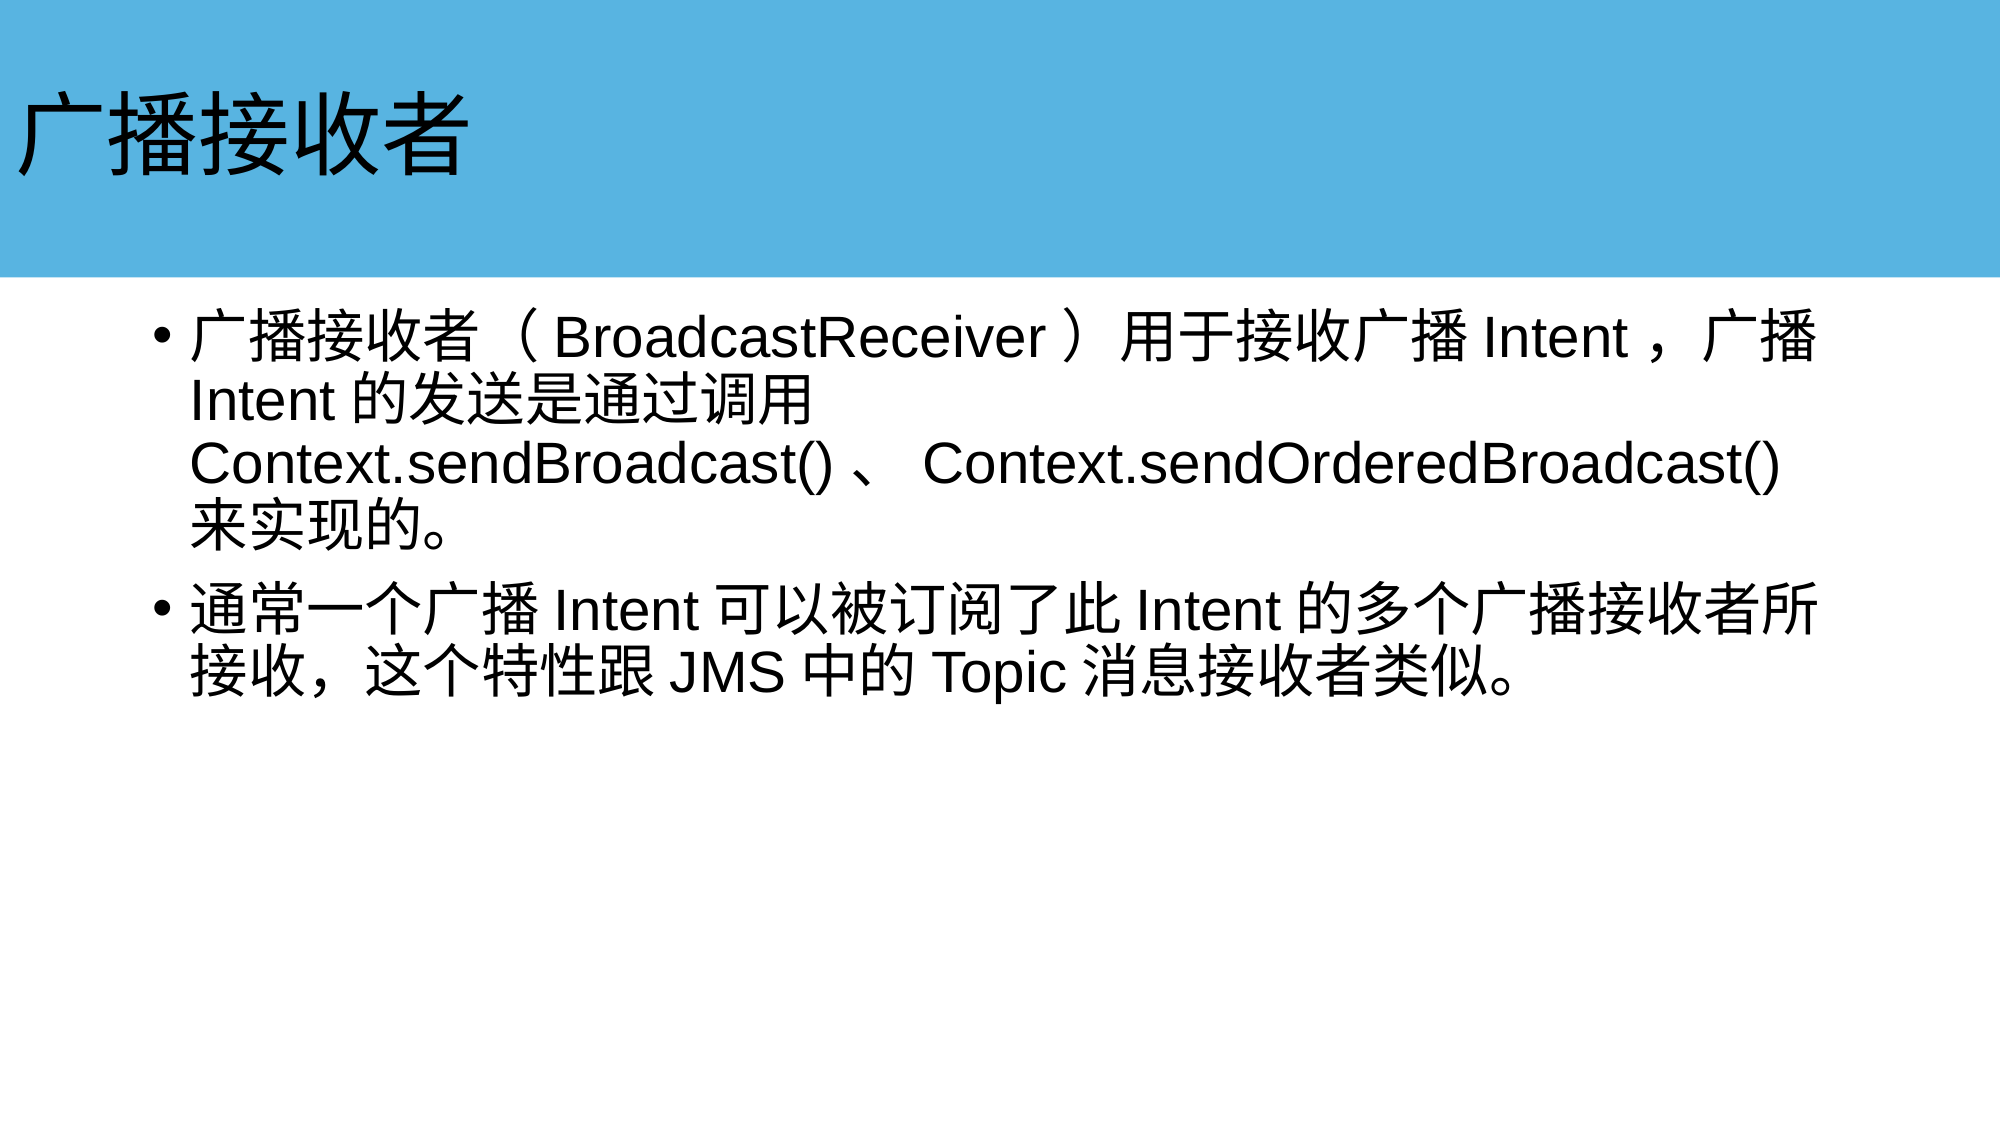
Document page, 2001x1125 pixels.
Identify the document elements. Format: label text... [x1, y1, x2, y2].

title 广播接收者 [0, 0, 2000, 278]
list 广播接收者（BroadcastReceiver）用于接收广播Intent，广播Intent的发送是通过调用Context.sendBroadcast()、Context.sendOrderedBroadcast()来实现的。 通常一个广播Intent可以被订阅了此Intent的多个广播接收者所接收，这个特性跟JMS中的Topic消息接收者类似。 [137, 299, 1863, 1014]
